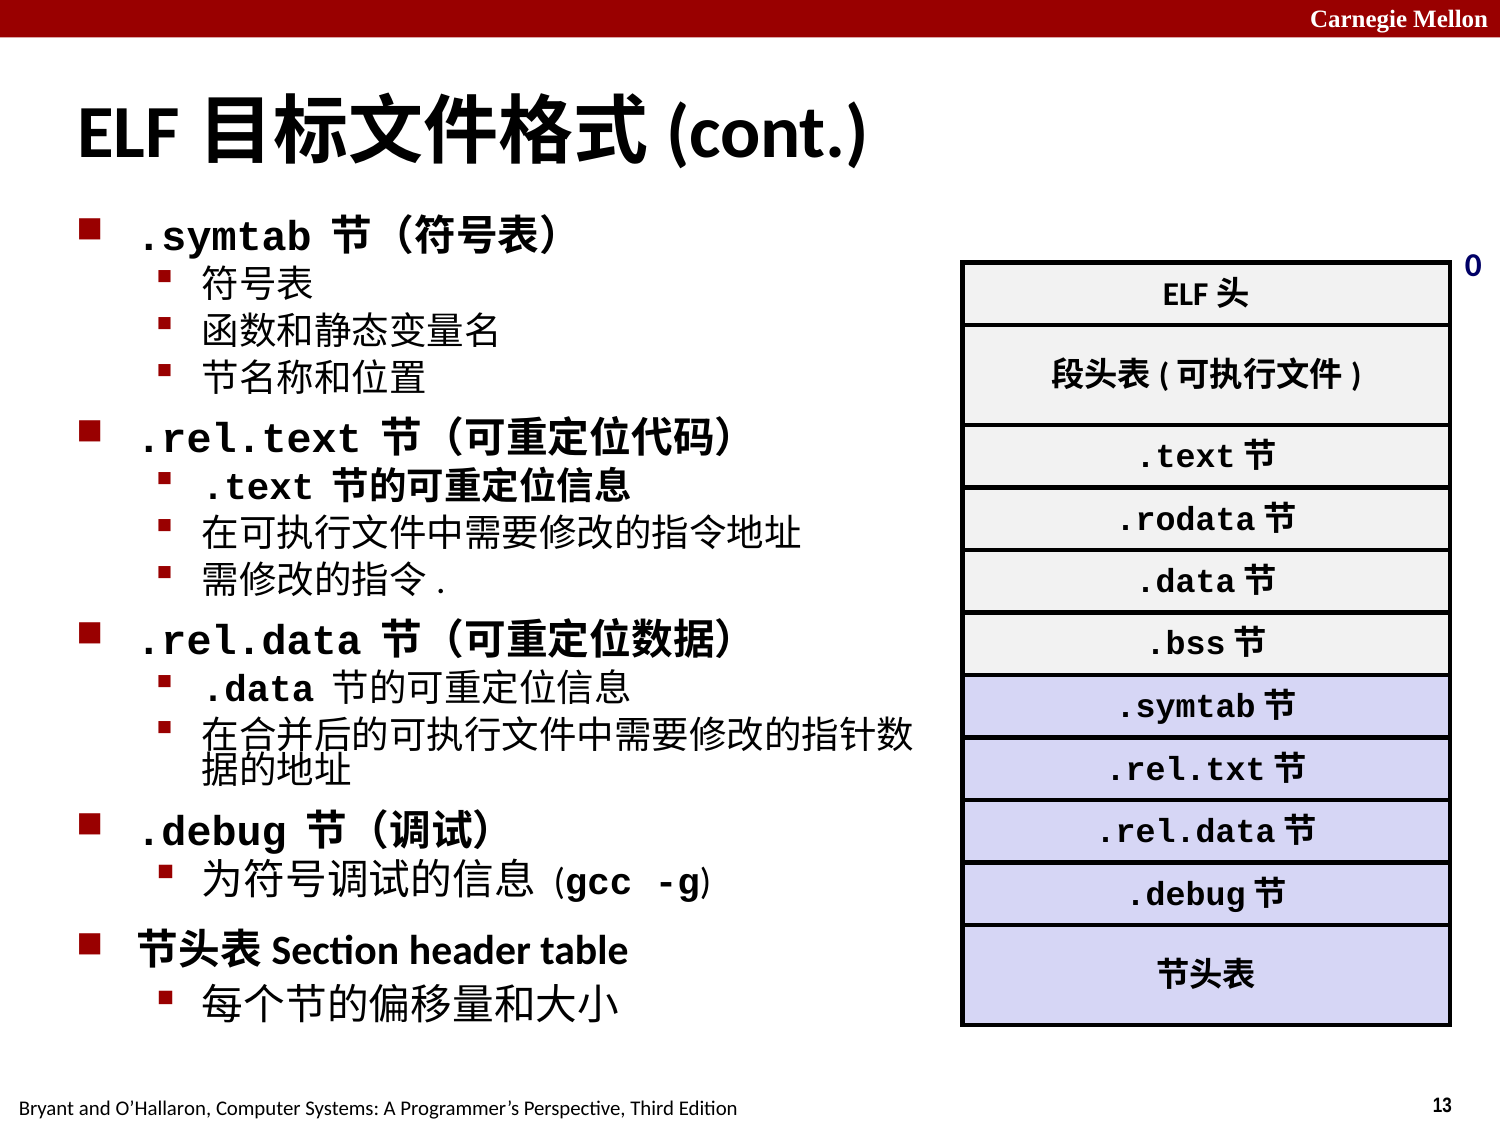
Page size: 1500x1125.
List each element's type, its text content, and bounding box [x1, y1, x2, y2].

text_box .debug节 [962, 862, 1450, 924]
list .symtab 节（符号表） 符号表 函数和静态变量名 节名称和位置 .rel.text 节（可重定位代码） .text 节的可重定位信息 在可执行文件中需要修改的指令地址 需修改的指令. .rel.data 节（可重定位数据） .data 节的可重定位信息 在合并后的可执行文件中需要修改的指针数据的地址 .debug 节（调试） 为符号调试的信息 (gcc -g) 节头表Section header table 每个节的偏移量和大小 [64, 214, 931, 1113]
title ELF目标文件格式(cont.) [62, 63, 1493, 192]
text_box .rel.data节 [962, 799, 1450, 862]
text_box .rel.txt节 [962, 737, 1450, 799]
text_box .bss节 [962, 613, 1450, 674]
text_box 0 [1450, 237, 1497, 292]
text_box .symtab节 [962, 674, 1450, 737]
text_box ELF头 [962, 262, 1450, 324]
text_box .data节 [962, 549, 1450, 613]
text_box 段头表(可执行文件) [962, 324, 1450, 424]
text_box .rodata节 [962, 487, 1450, 549]
text_box .text节 [962, 424, 1450, 487]
text_box 节头表 [962, 924, 1450, 1025]
